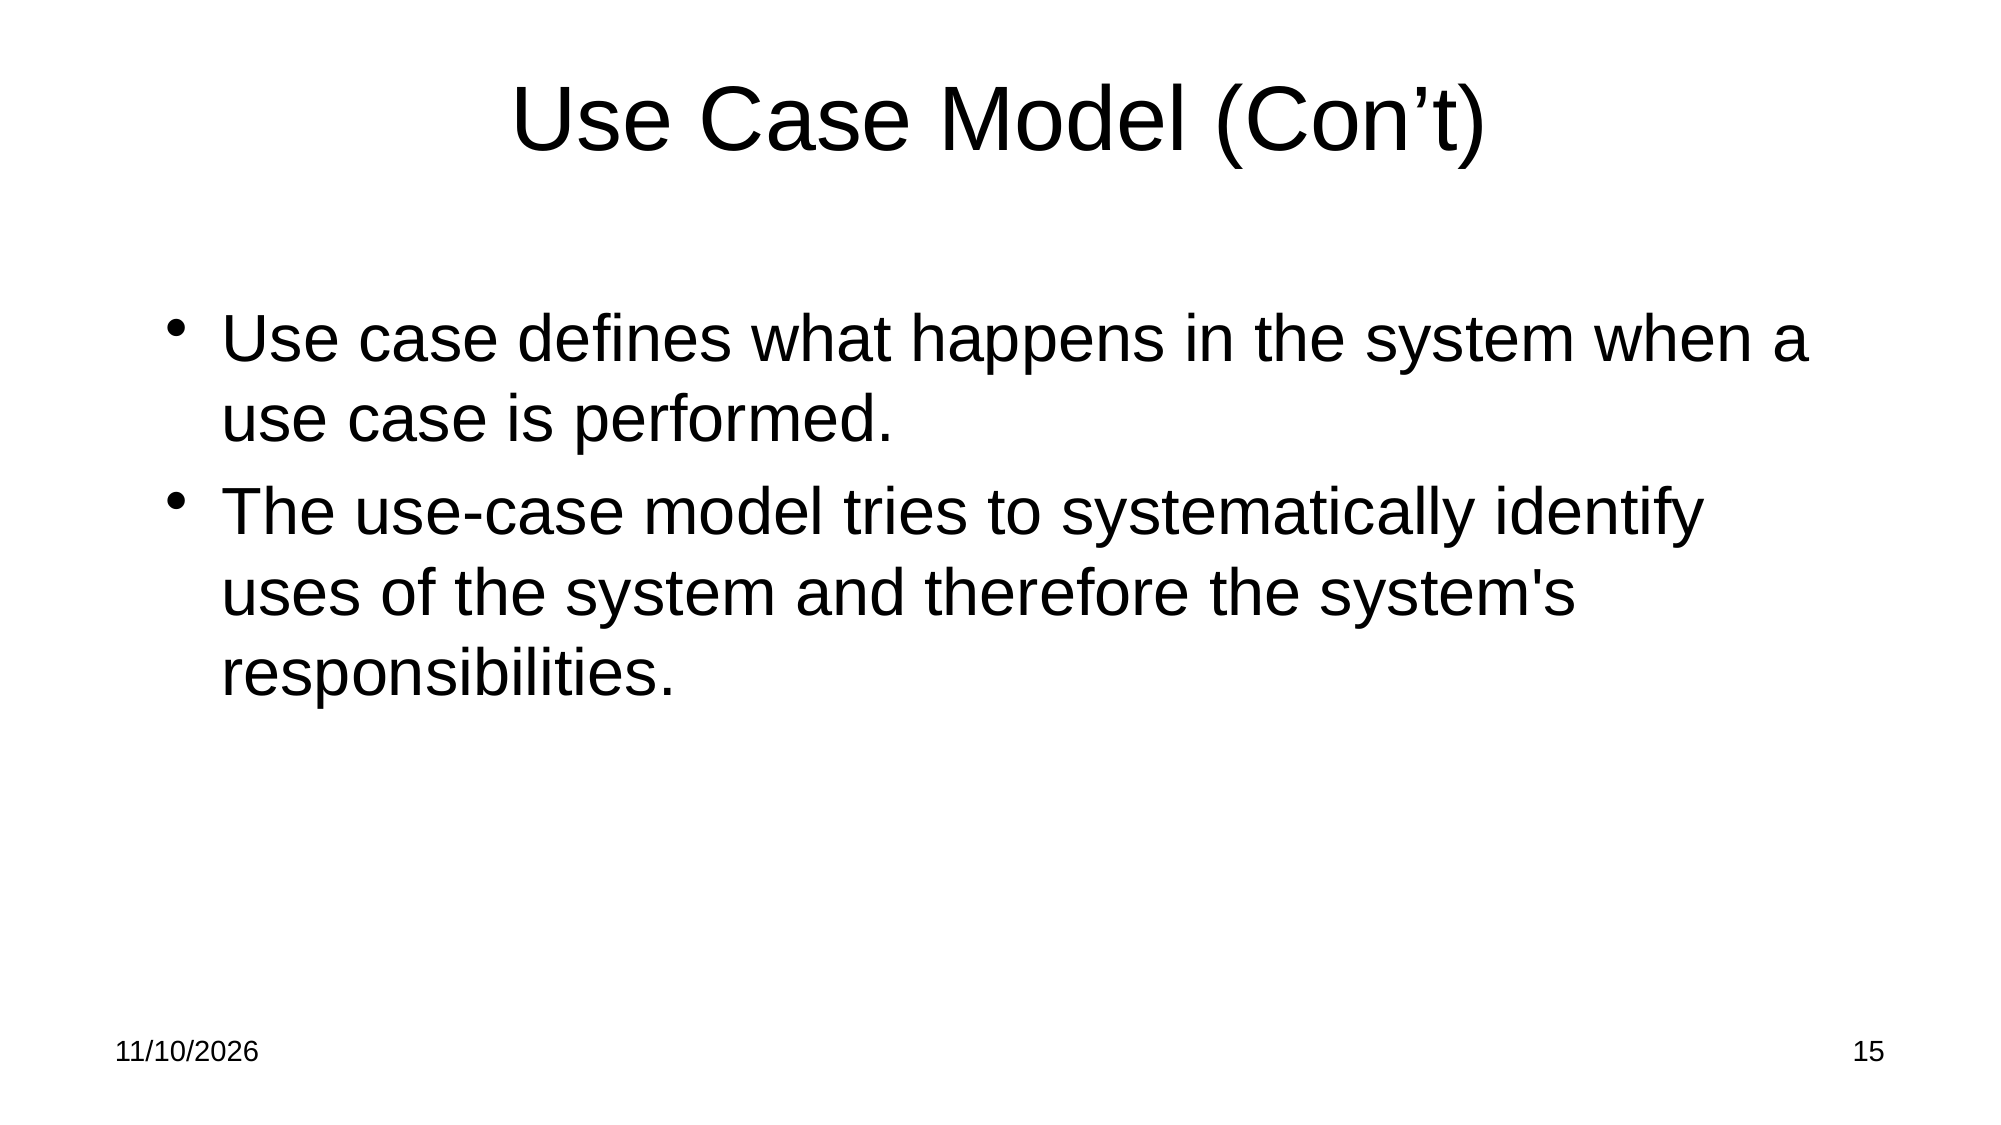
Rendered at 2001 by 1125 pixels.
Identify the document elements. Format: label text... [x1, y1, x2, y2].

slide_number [99, 1024, 567, 1103]
title Use Case Model (Con’t) [99, 45, 1900, 183]
list Use case defines what happens in the system when a use case is performed. The use-case model tries to systematically identify uses of the system and therefore the system's responsibilities. [150, 287, 1850, 950]
slide_number 15 [1433, 1024, 1901, 1103]
